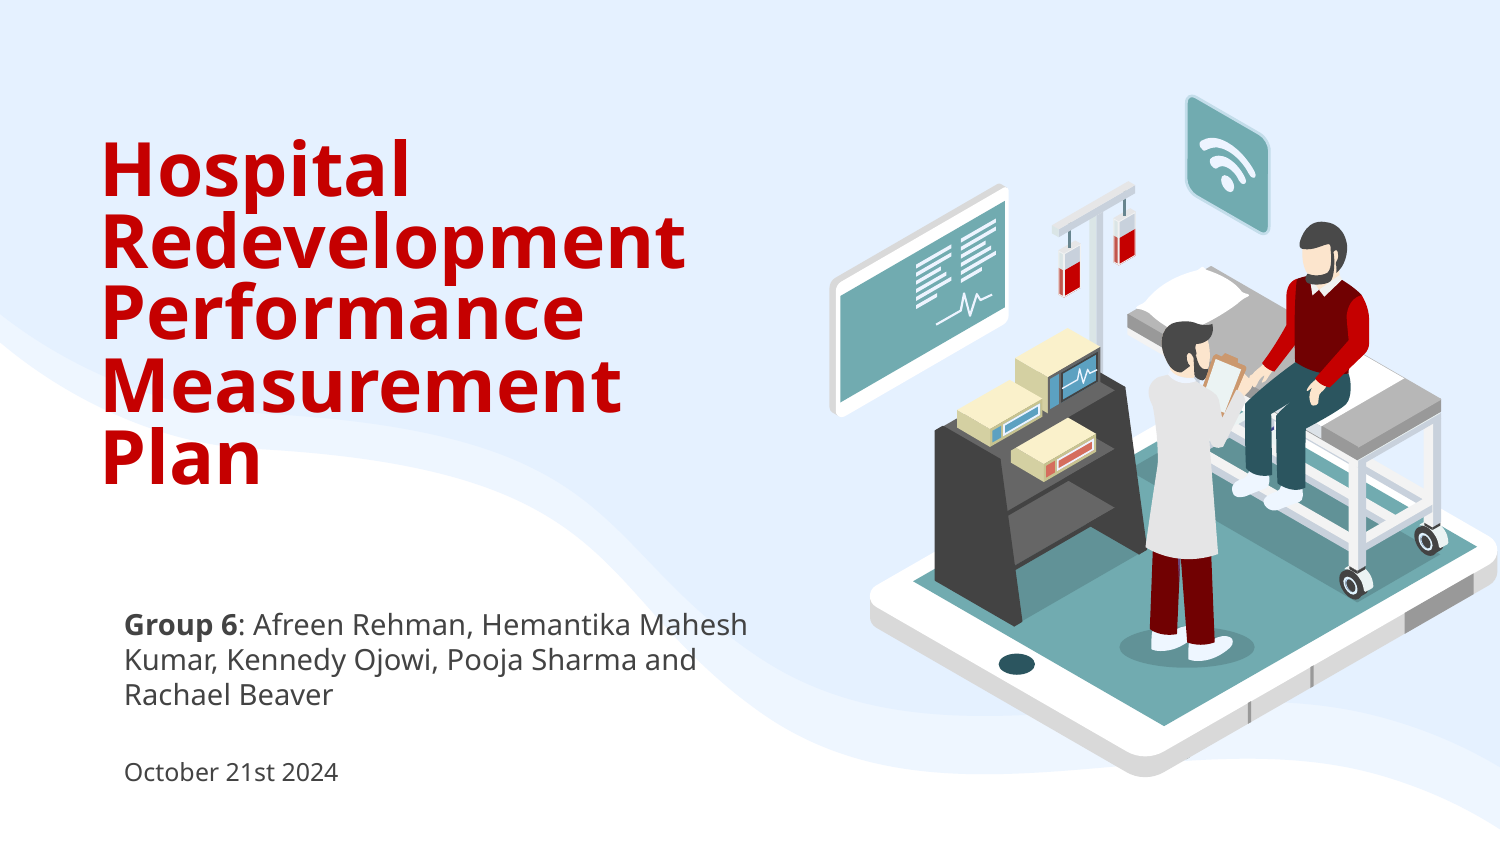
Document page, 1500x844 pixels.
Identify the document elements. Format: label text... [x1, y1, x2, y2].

subtitle October 21st 2024 [108, 741, 751, 805]
subtitle Group 6: Afreen Rehman, Hemantika Mahesh Kumar, Kennedy Ojowi, Pooja Sharma and Rachael Beaver [108, 591, 780, 722]
title Hospital Redevelopment Performance Measurement Plan [84, 94, 789, 514]
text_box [829, 94, 1500, 778]
